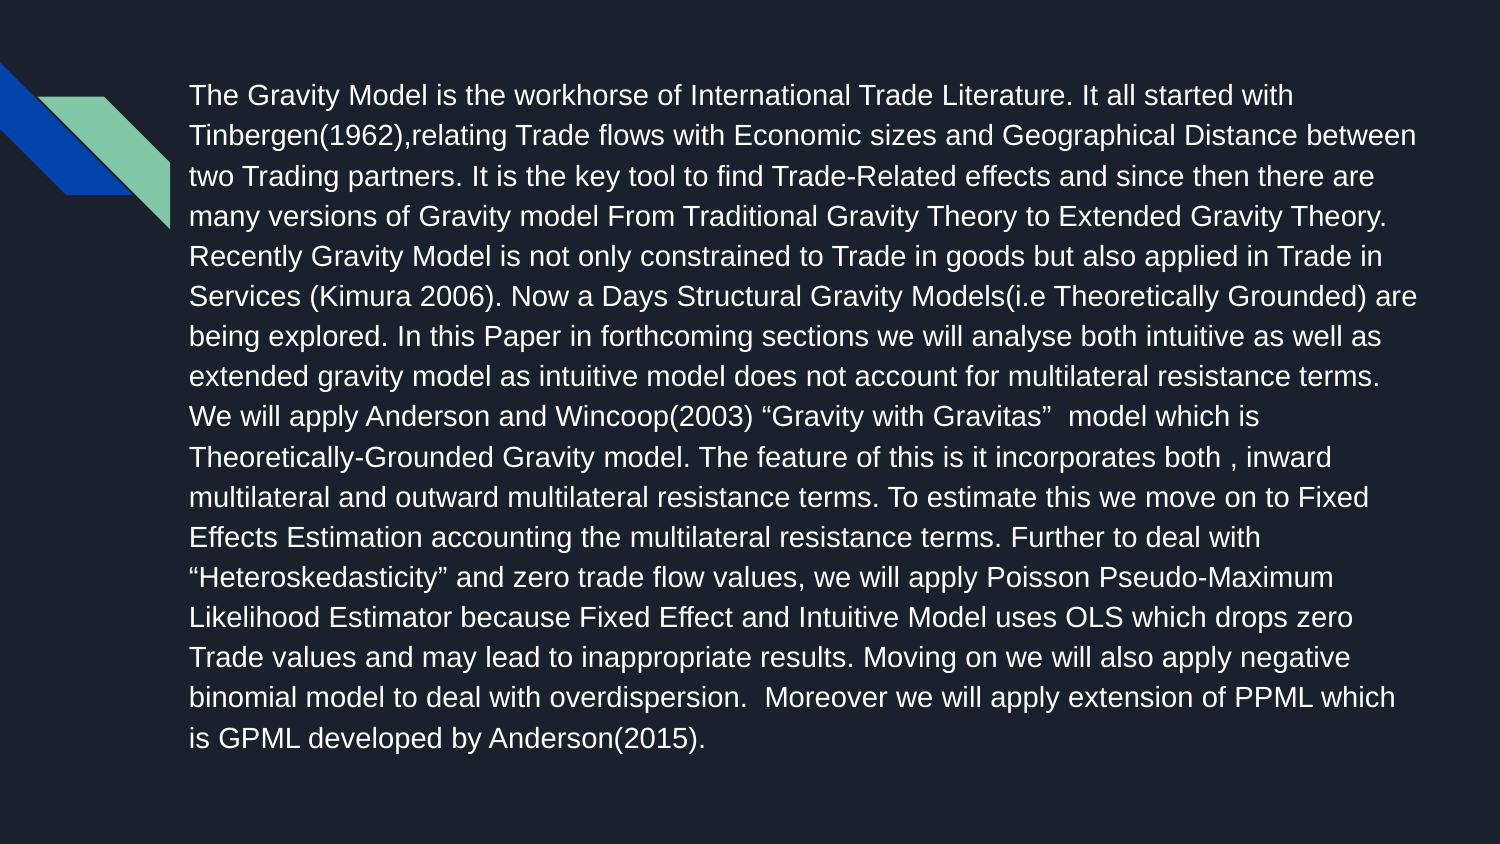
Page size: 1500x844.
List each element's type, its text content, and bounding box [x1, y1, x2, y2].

list The Gravity Model is the workhorse of International Trade Literature. It all started with Tinbergen(1962),relating Trade flows with Economic sizes and Geographical Distance between two Trading partners. It is the key tool to find Trade-Related effects and since then there are many versions of Gravity model From Traditional Gravity Theory to Extended Gravity Theory. Recently Gravity Model is not only constrained to Trade in goods but also applied in Trade in Services (Kimura 2006). Now a Days Structural Gravity Models(i.e Theoretically Grounded) are being explored. In this Paper in forthcoming sections we will analyse both intuitive as well as extended gravity model as intuitive model does not account for multilateral resistance terms. We will apply Anderson and Wincoop(2003) “Gravity with Gravitas” model which is Theoretically-Grounded Gravity model. The feature of this is it incorporates both , inward multilateral and outward multilateral resistance terms. To estimate this we move on to Fixed Effects Estimation accounting the multilateral resistance terms. Further to deal with “Heteroskedasticity” and zero trade flow values, we will apply Poisson Pseudo-Maximum Likelihood Estimator because Fixed Effect and Intuitive Model uses OLS which drops zero Trade values and may lead to inappropriate results. Moving on we will also apply negative binomial model to deal with overdispersion. Moreover we will apply extension of PPML which is GPML developed by Anderson(2015). [174, 56, 1442, 749]
